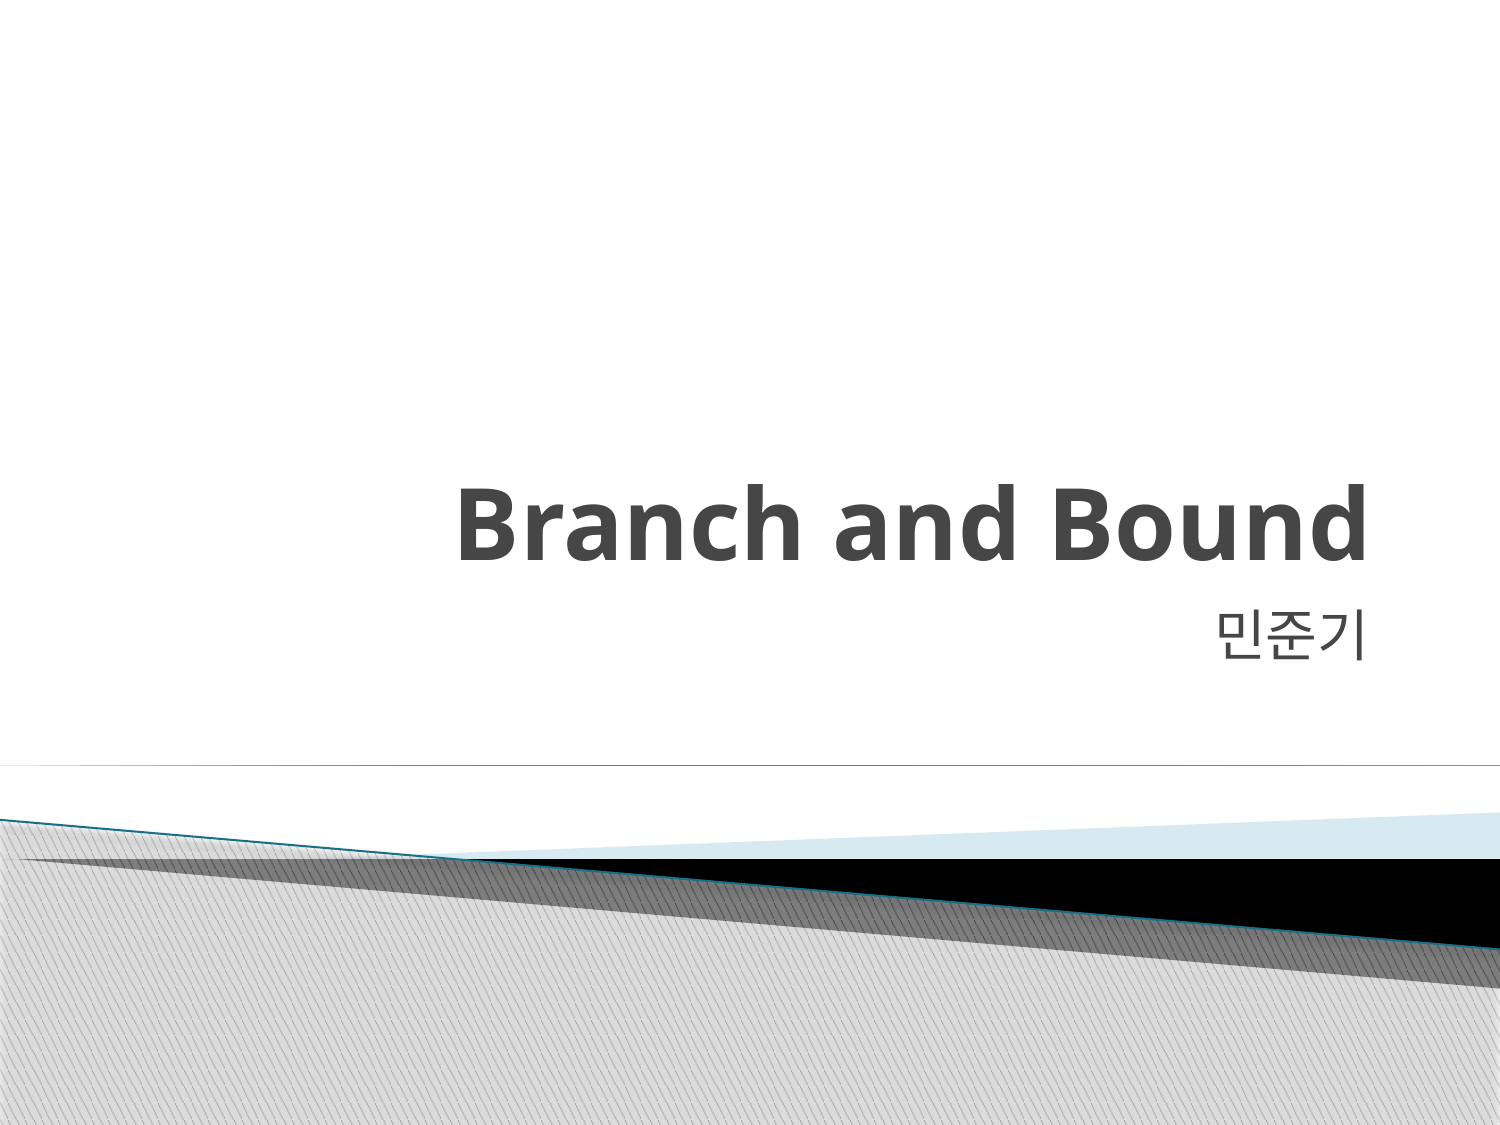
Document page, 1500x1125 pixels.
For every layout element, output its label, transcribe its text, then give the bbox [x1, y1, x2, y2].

subtitle 민준기 [112, 592, 1388, 790]
title Branch and Bound [112, 287, 1388, 588]
picture [5, 859, 1500, 989]
